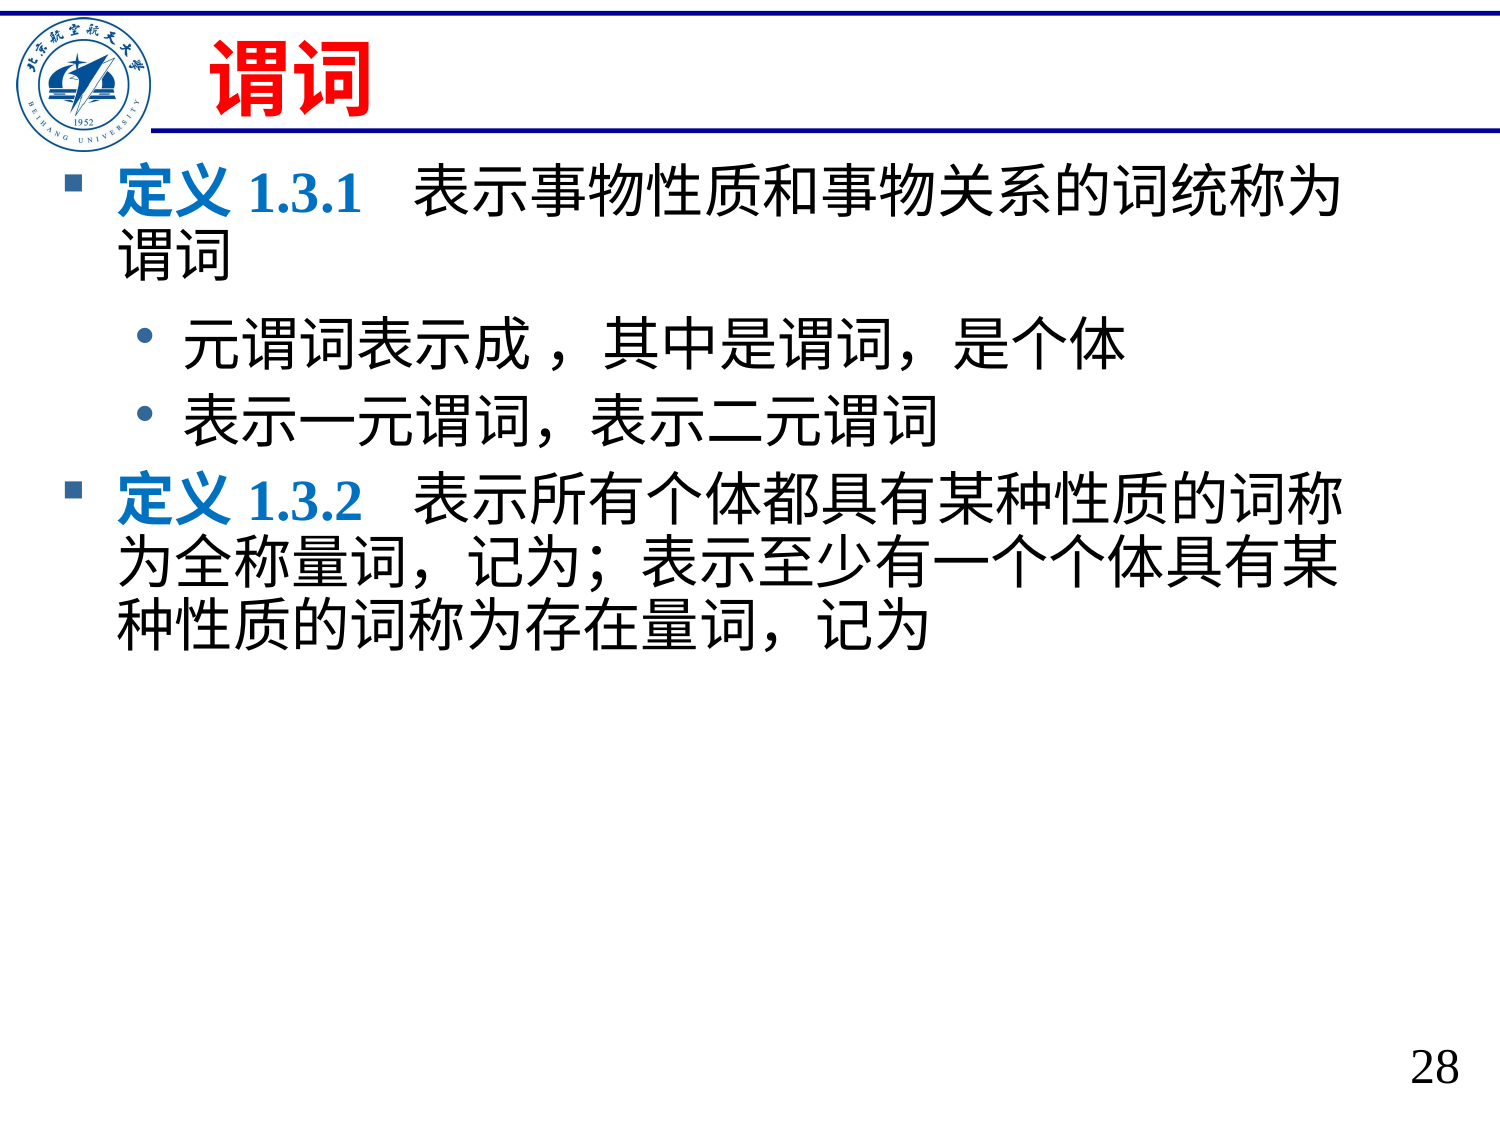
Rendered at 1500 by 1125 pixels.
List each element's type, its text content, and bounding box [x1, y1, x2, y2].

title 谓词 [192, 32, 1415, 120]
picture [16, 17, 151, 152]
